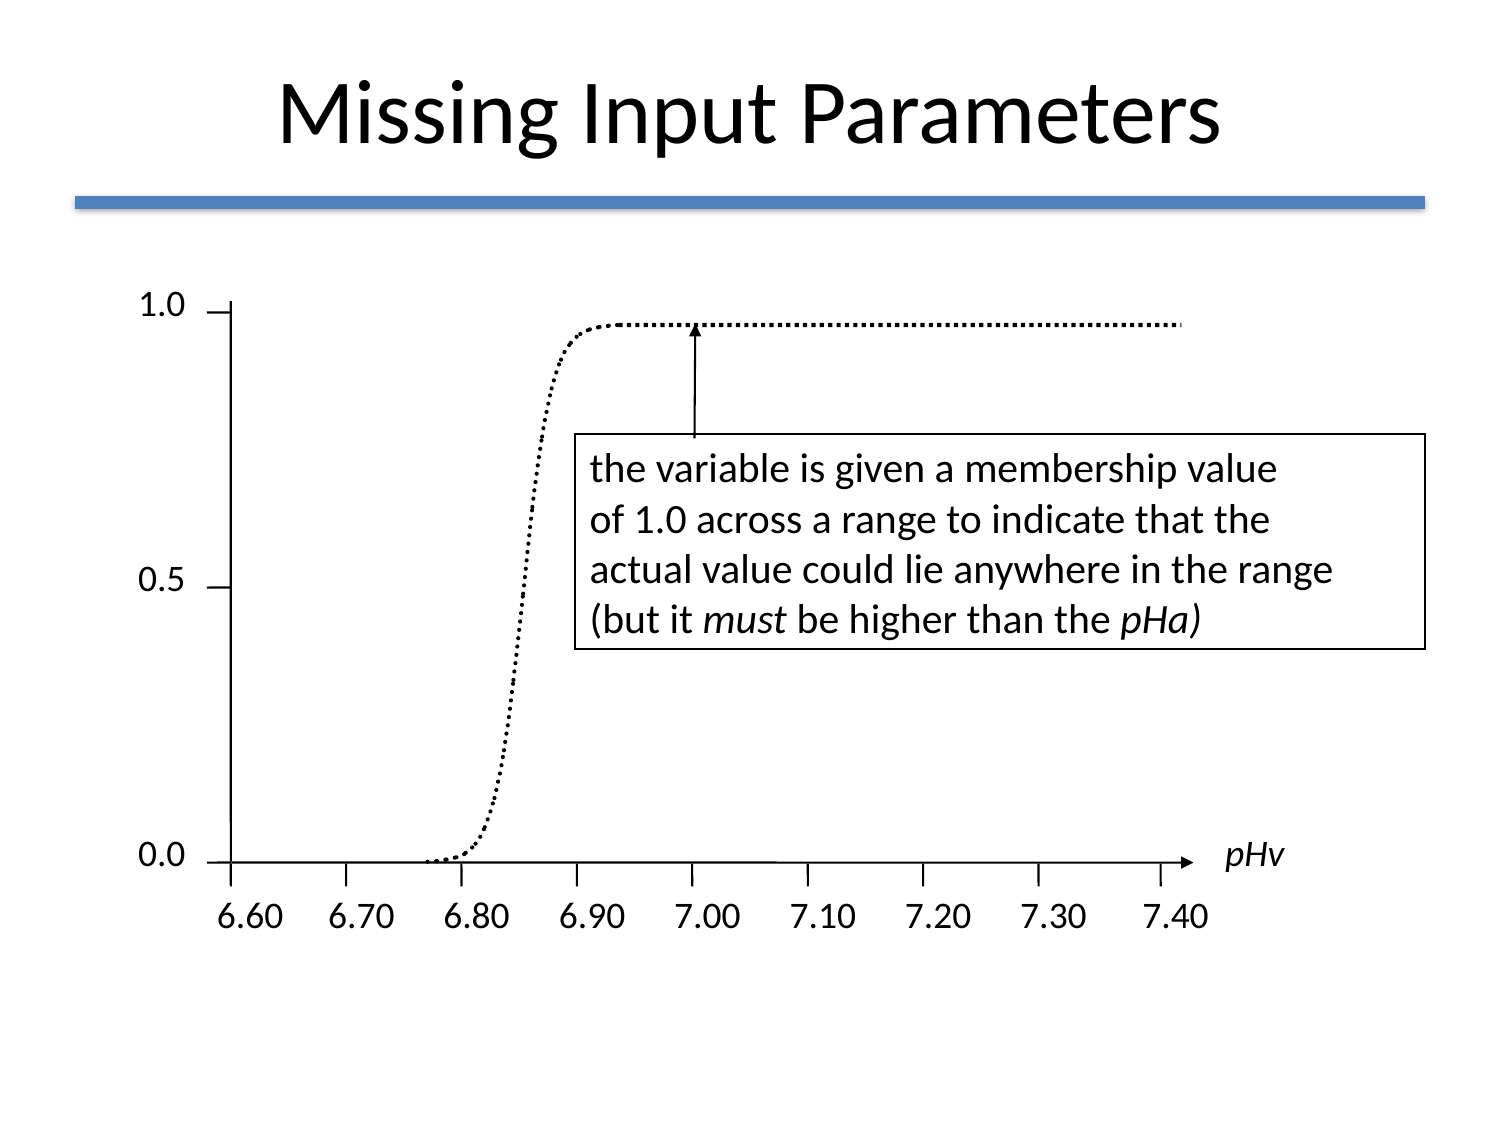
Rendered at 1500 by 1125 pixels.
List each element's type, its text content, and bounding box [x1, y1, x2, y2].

text_box 1.0 [123, 271, 201, 332]
text_box 0.0 [123, 821, 201, 882]
text_box 7.00 [659, 884, 756, 944]
text_box 6.80 [428, 884, 525, 944]
text_box [688, 325, 702, 439]
text_box 7.10 [774, 884, 872, 944]
title Missing Input Parameters [75, 12, 1425, 201]
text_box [427, 324, 619, 863]
text_box 7.40 [1127, 884, 1224, 944]
text_box 6.90 [543, 884, 641, 944]
text_box pHv [1210, 821, 1300, 882]
text_box 7.30 [1005, 884, 1102, 944]
text_box 7.20 [890, 884, 987, 944]
text_box 0.5 [123, 546, 201, 607]
text_box the variable is given a membership value of 1.0 across a range to indicate that the actual value could lie anywhere in the range (but it must be higher than the pHa) [624, 434, 1425, 649]
text_box 6.70 [313, 884, 410, 944]
text_box 6.60 [202, 884, 299, 944]
text_box [623, 856, 1194, 869]
